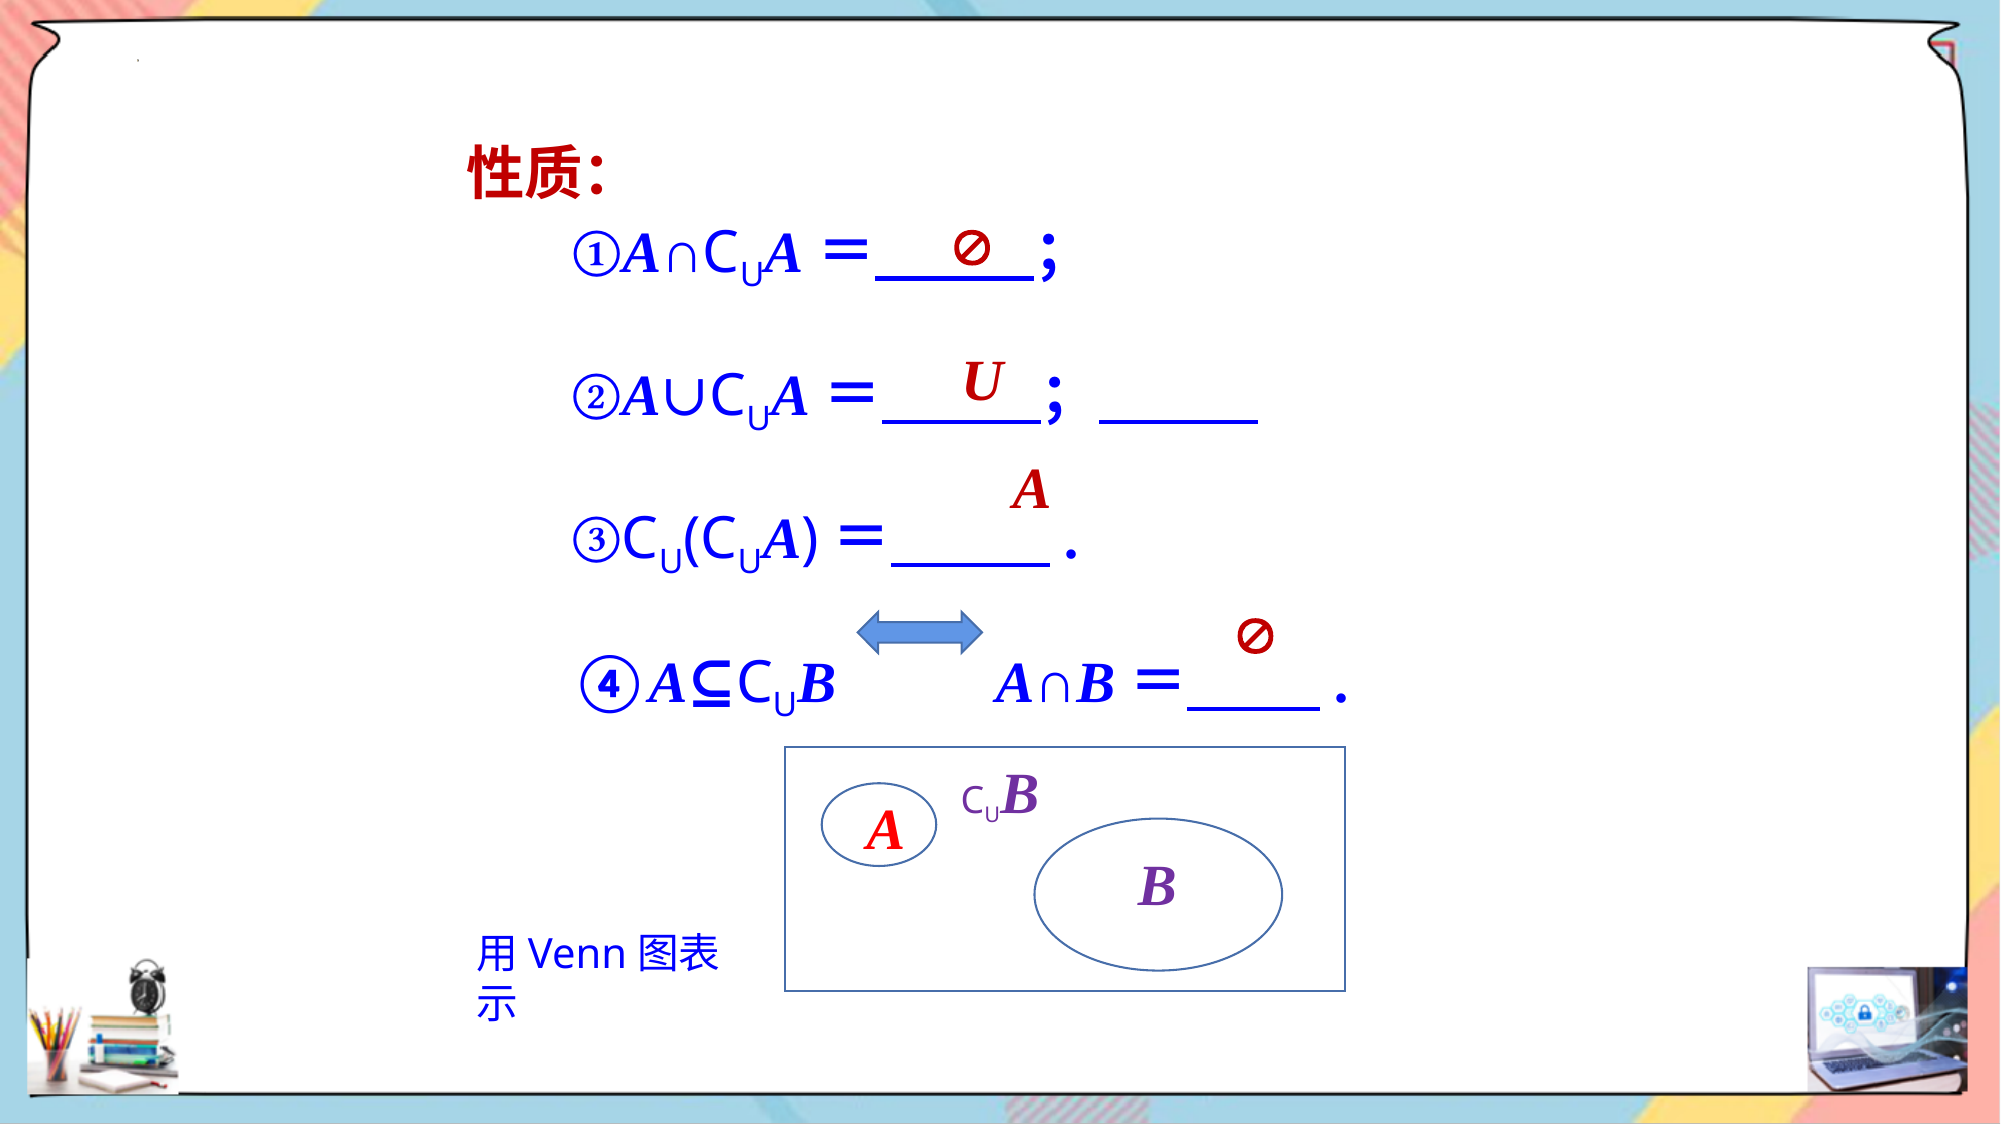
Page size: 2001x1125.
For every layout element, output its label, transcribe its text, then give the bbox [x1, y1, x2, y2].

text_box B [1123, 839, 1192, 925]
text_box  [934, 198, 1013, 284]
text_box [921, 796, 937, 853]
picture [0, 0, 2001, 1125]
text_box [784, 747, 1345, 992]
text_box A [997, 443, 1067, 528]
text_box [856, 609, 984, 656]
text_box  [1217, 587, 1296, 672]
text_box 性质： [451, 129, 909, 214]
text_box [821, 788, 851, 861]
text_box A [851, 783, 921, 869]
text_box 用Venn图表示 [461, 919, 773, 1034]
text_box U [946, 334, 1018, 420]
text_box СUB [945, 747, 1114, 835]
text_box ①A∩СUA＝ ； ②A∪СUA＝ ； ③СU(СUA)＝ . ④A⊆СUB A∩B＝ . [556, 142, 1553, 731]
text_box [1034, 818, 1283, 971]
